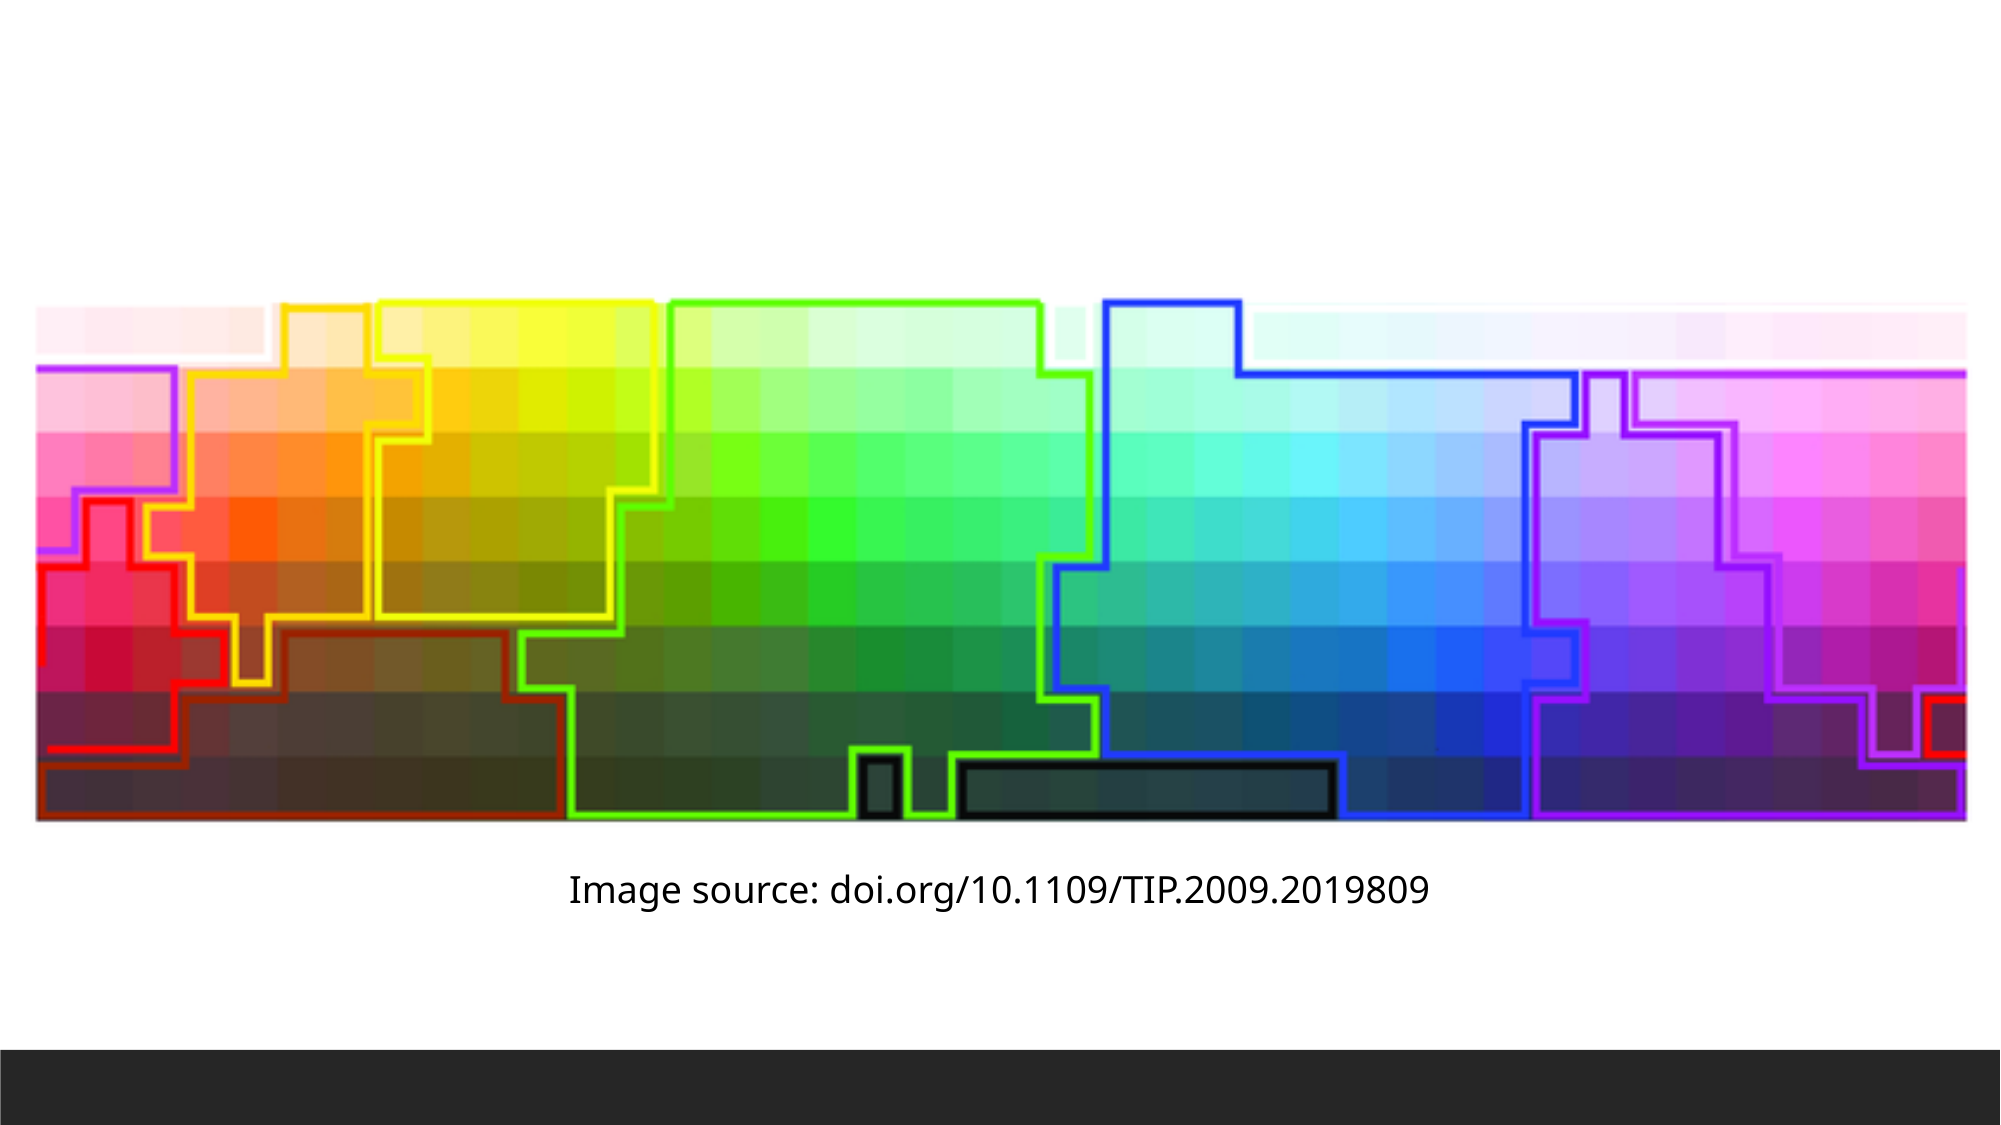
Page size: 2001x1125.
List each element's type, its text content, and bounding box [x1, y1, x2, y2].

text_box Image source: doi.org/10.1109/TIP.2009.2019809 [554, 858, 1446, 919]
picture [27, 292, 1973, 833]
